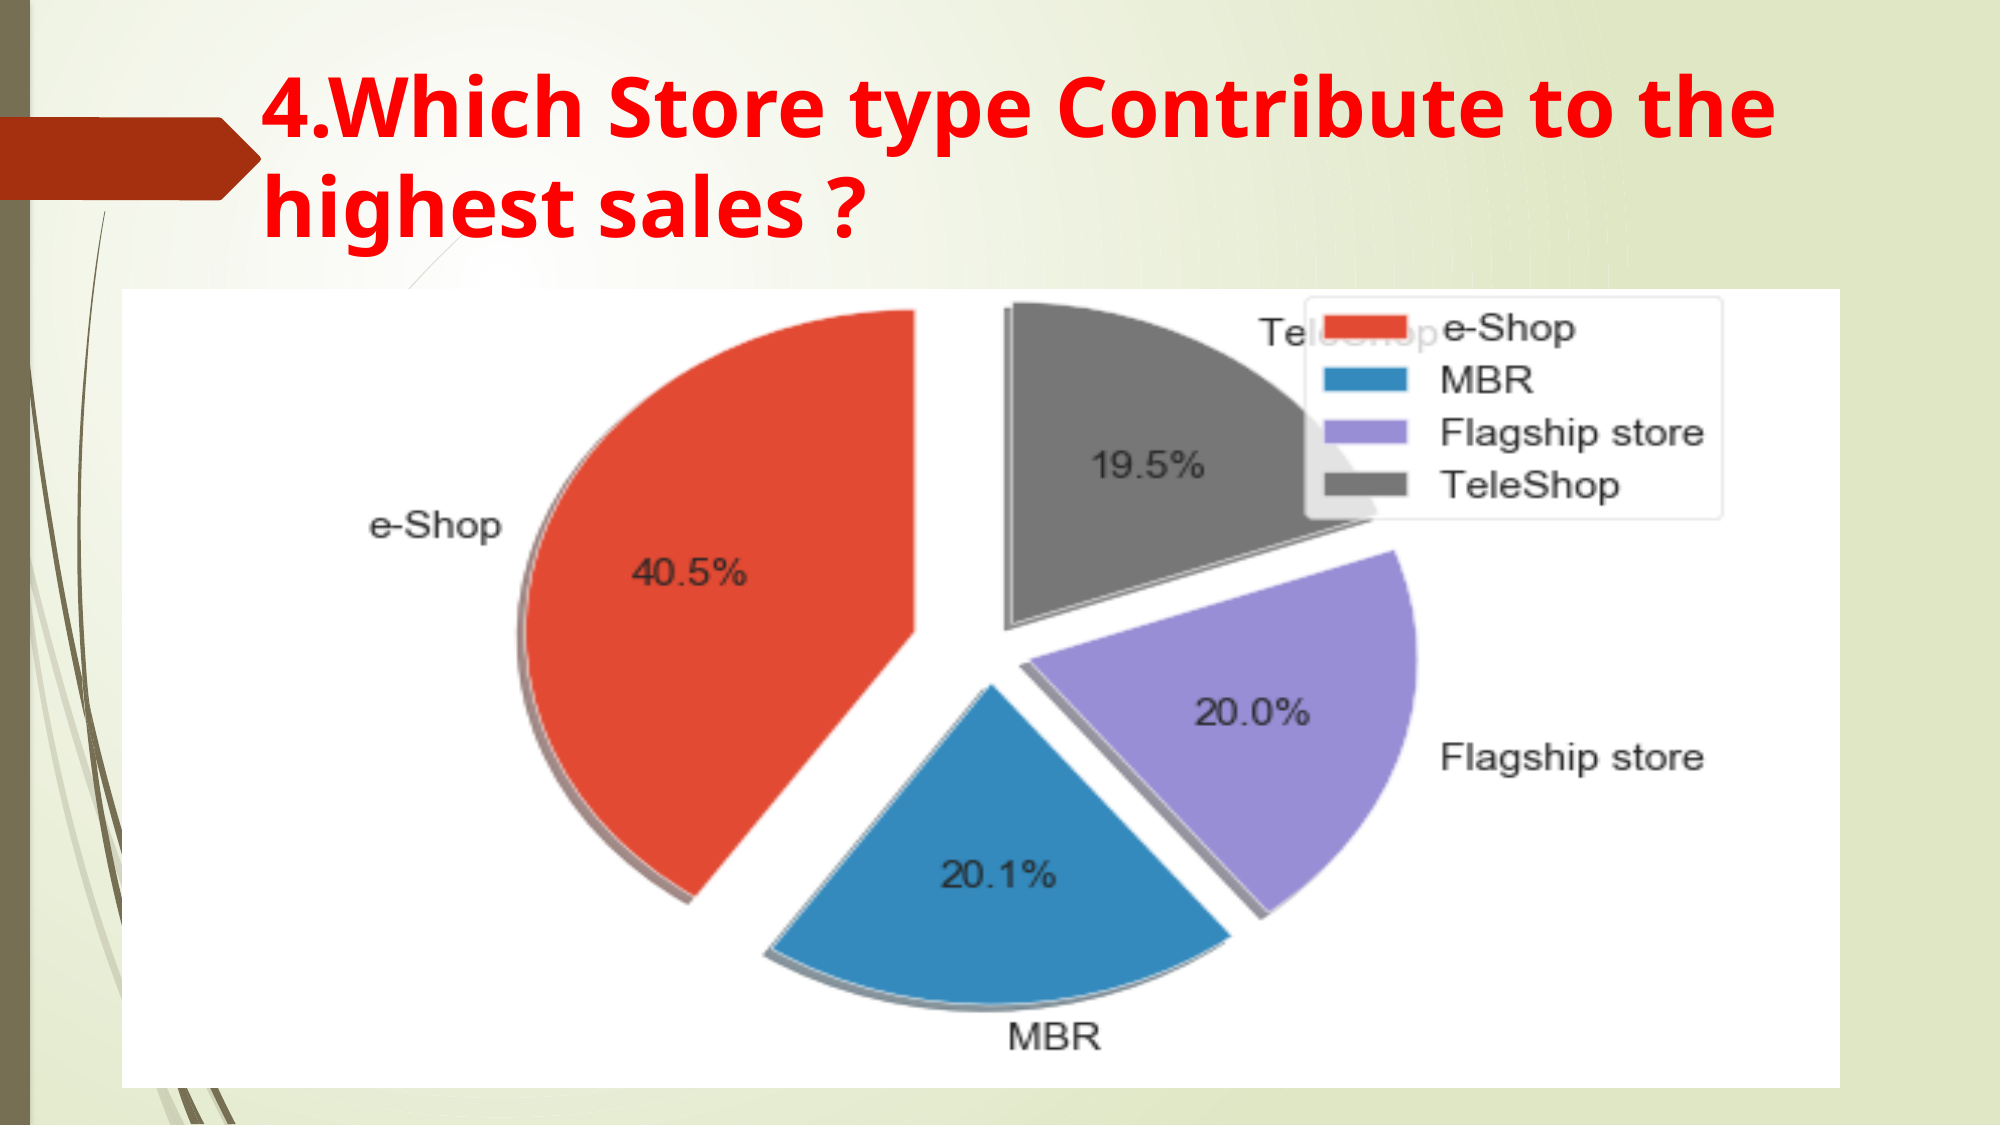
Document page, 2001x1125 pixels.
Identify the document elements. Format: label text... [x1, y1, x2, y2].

text_box 4.Which Store type Contribute to the highest sales ? [247, 46, 1967, 407]
picture [122, 289, 1840, 1089]
